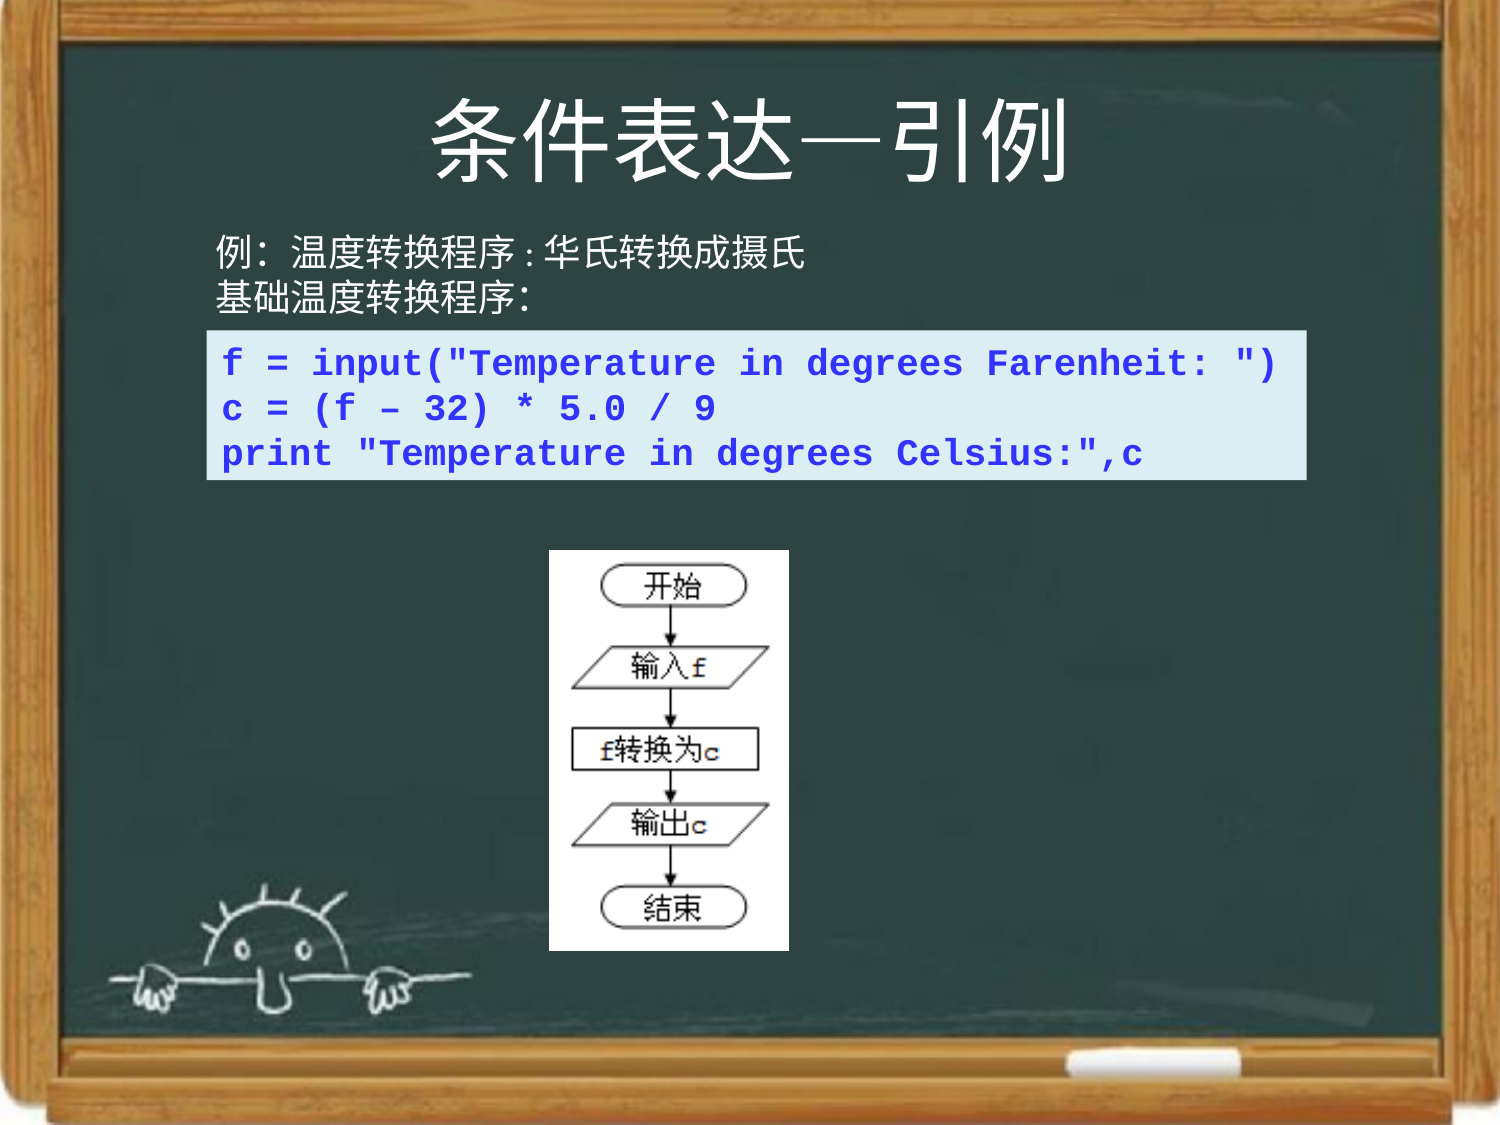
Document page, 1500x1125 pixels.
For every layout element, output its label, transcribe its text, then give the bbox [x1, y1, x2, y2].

title 条件表达—引例 [75, 45, 1425, 233]
text_box f = input("Temperature in degrees Farenheit: ") c = (f – 32) * 5.0 / 9 print "Temperature in degrees Celsius:",c [206, 330, 1307, 481]
text_box 例：温度转换程序:华氏转换成摄氏 基础温度转换程序： [200, 221, 821, 327]
picture [0, 0, 1500, 1125]
